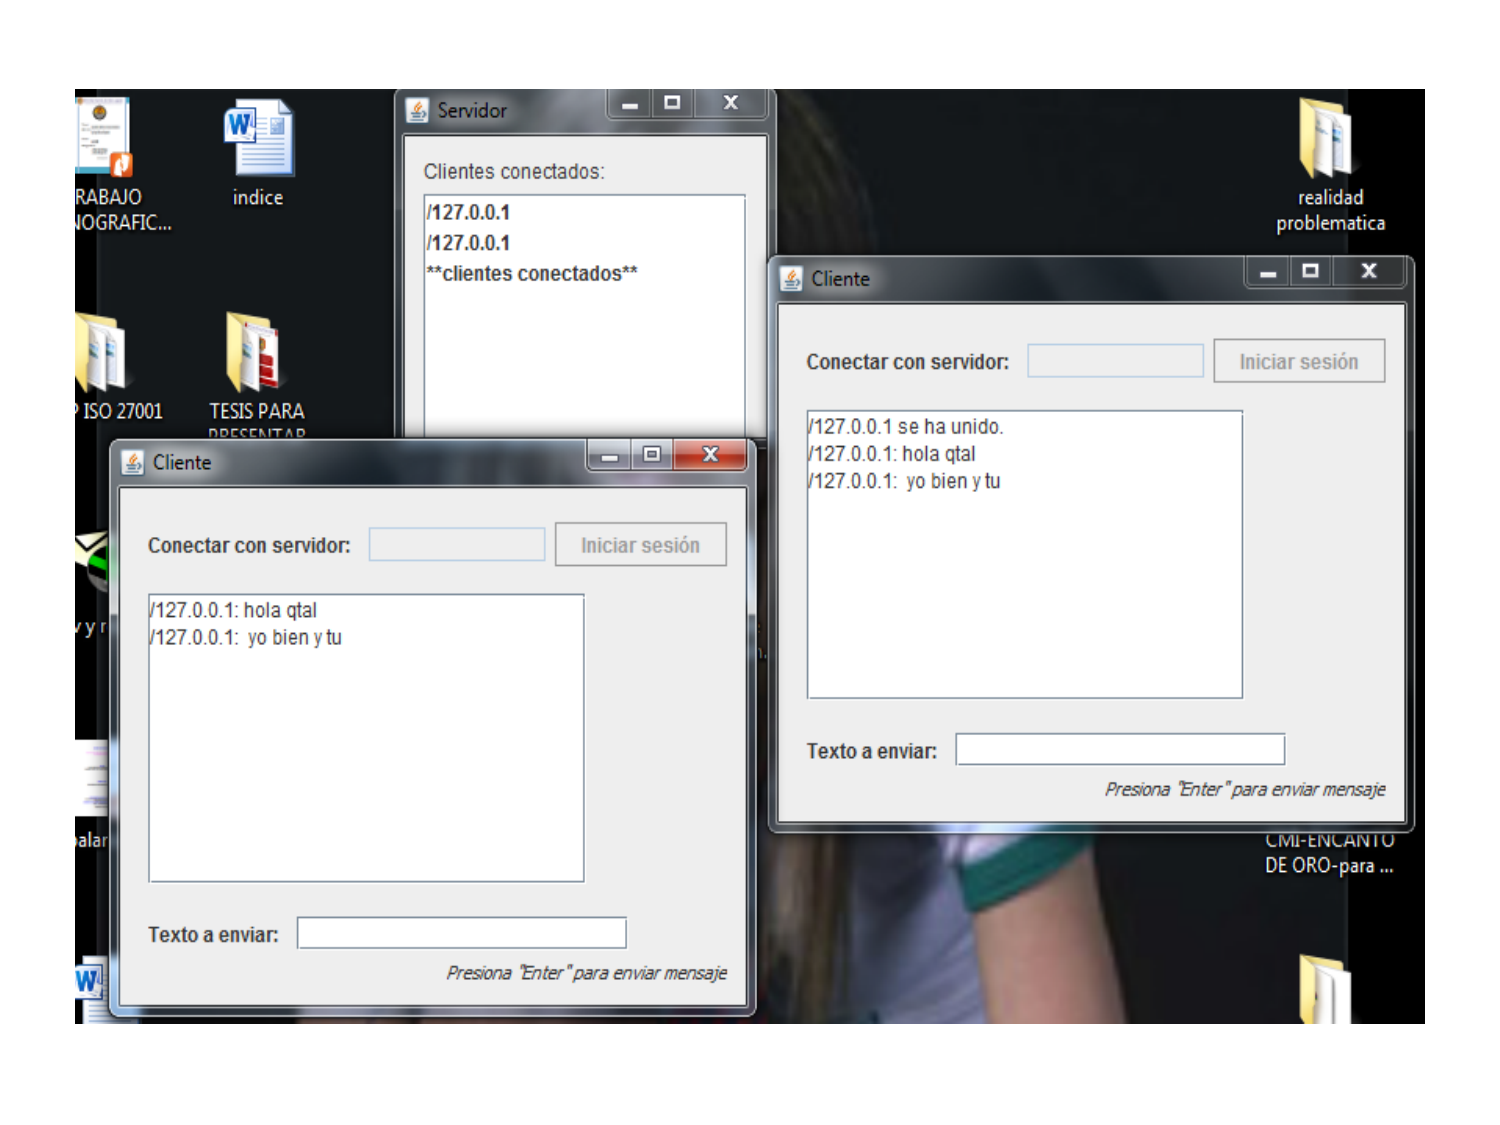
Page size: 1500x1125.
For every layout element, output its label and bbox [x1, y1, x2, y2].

picture [75, 89, 1425, 1024]
